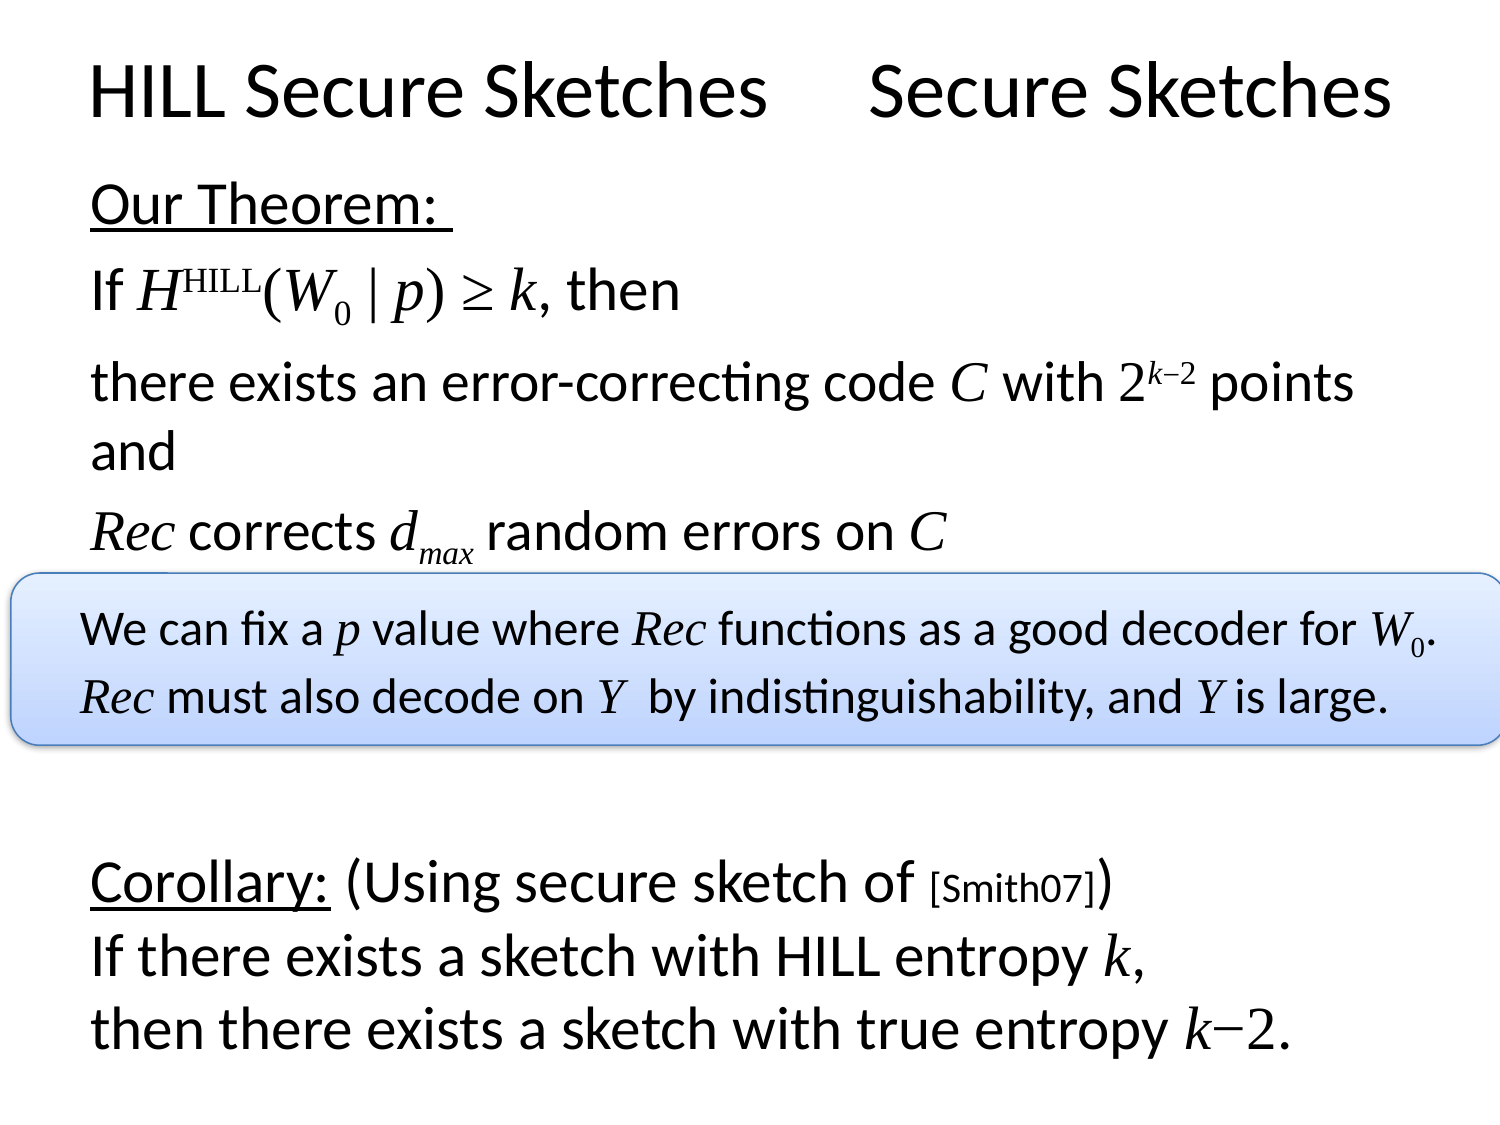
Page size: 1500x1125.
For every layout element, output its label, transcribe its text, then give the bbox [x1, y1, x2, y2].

list Our Theorem: If HHILL(W0 | p) ≥ k, then there exists an error-correcting code C with 2k−2 points and Rec corrects dmax random errors on C Corollary: (Using secure sketch of [Smith07]) If there exists a sketch with HILL entropy k, then there exists a sketch with true entropy k−2. [75, 753, 1425, 1075]
text_box We can fix a p value where Rec functions as a good decoder for W0. Rec must also decode on Y by indistinguishability, and Y is large. [9, 572, 1500, 746]
title HILL Secure Sketches  Secure Sketches [28, 0, 1454, 179]
list Our Theorem: If HHILL(W0 | p) ≥ k, then there exists an error-correcting code C with 2k−2 points and Rec corrects dmax random errors on C Corollary: (Using secure sketch of [Smith07]) If there exists a sketch with HILL entropy k, then there exists a sketch with true entropy k−2. [75, 155, 1425, 570]
